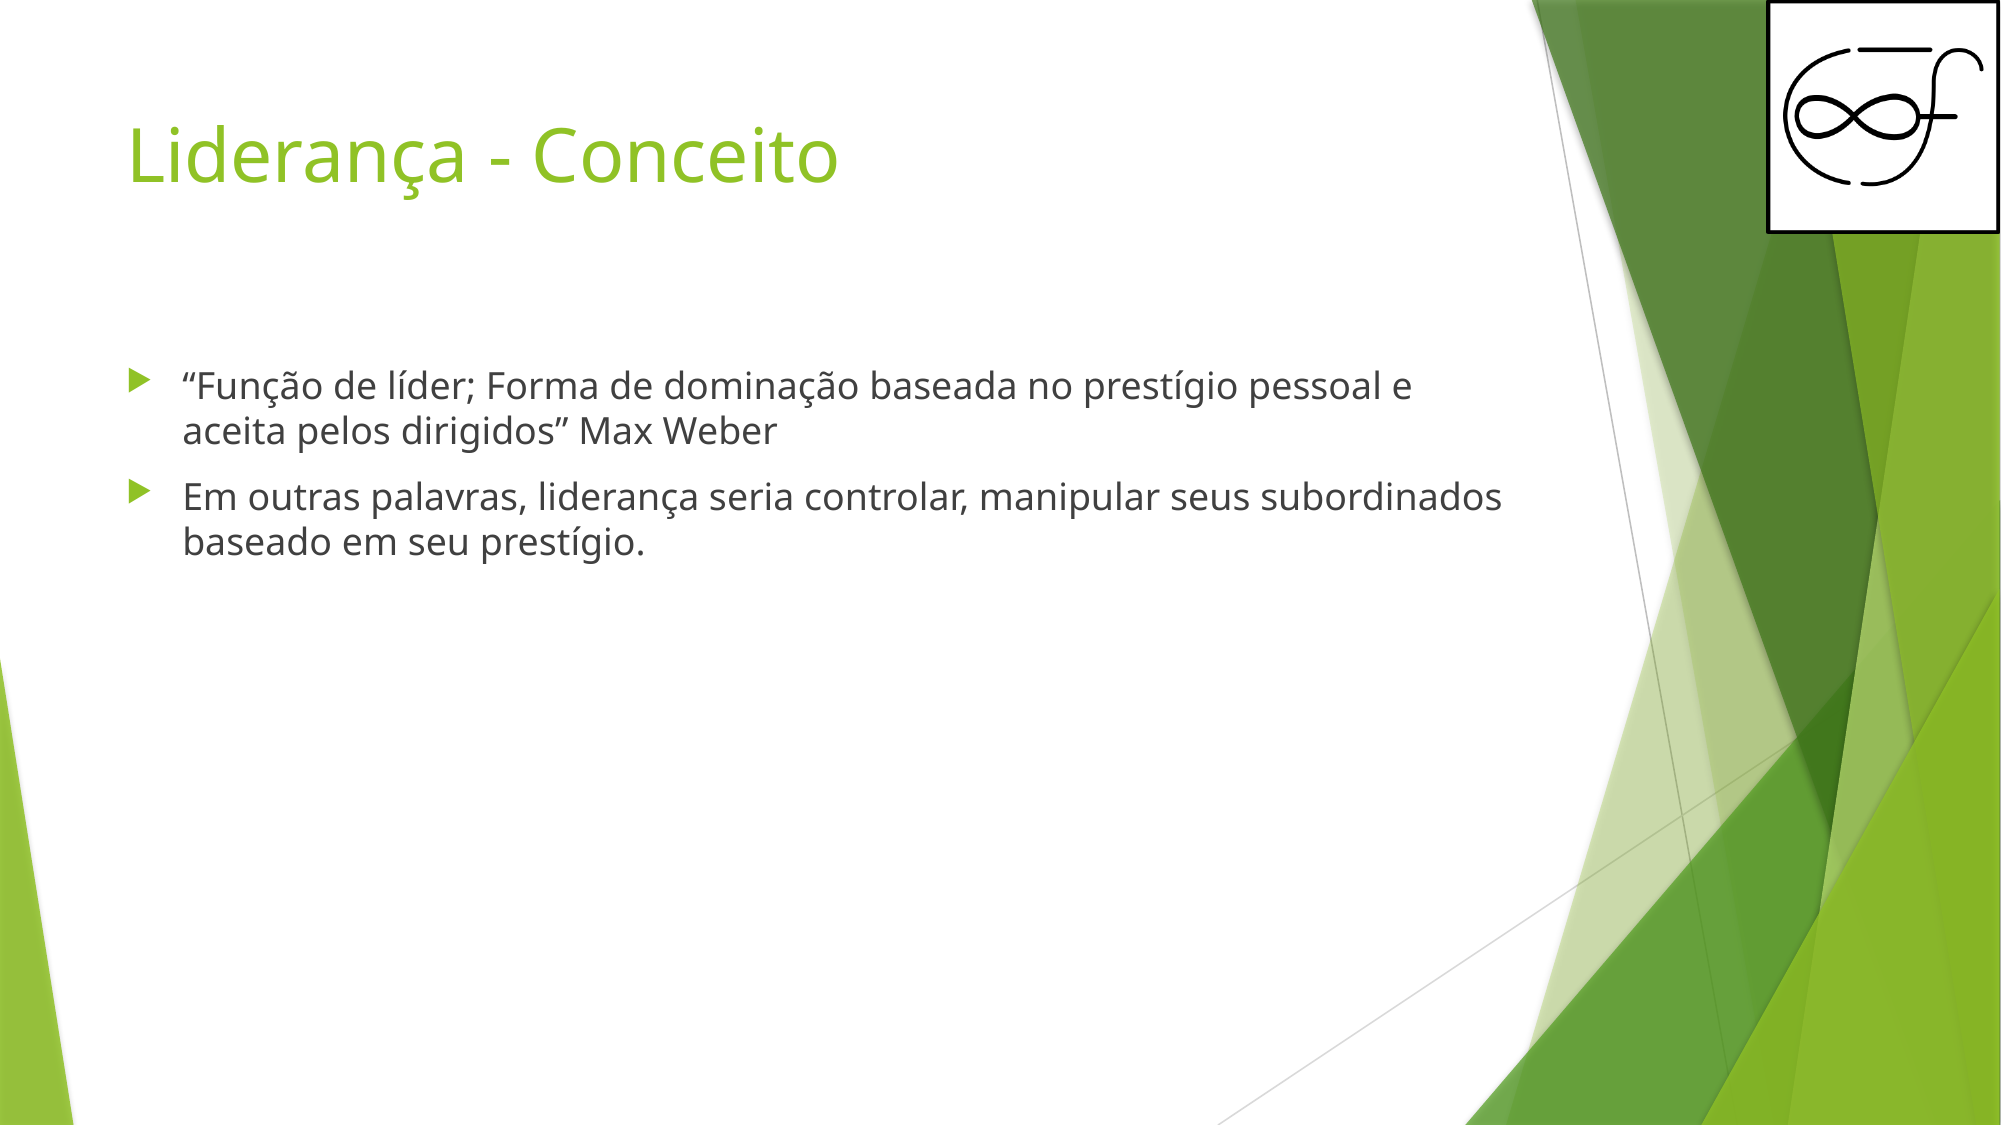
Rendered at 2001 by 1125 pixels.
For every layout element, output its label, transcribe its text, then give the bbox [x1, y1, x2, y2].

list “Função de líder; Forma de dominação baseada no prestígio pessoal e aceita pelos dirigidos” Max Weber Em outras palavras, liderança seria controlar, manipular seus subordinados baseado em seu prestígio. [111, 354, 1522, 992]
title Liderança - Conceito [111, 99, 1522, 317]
picture [1766, 0, 2000, 234]
